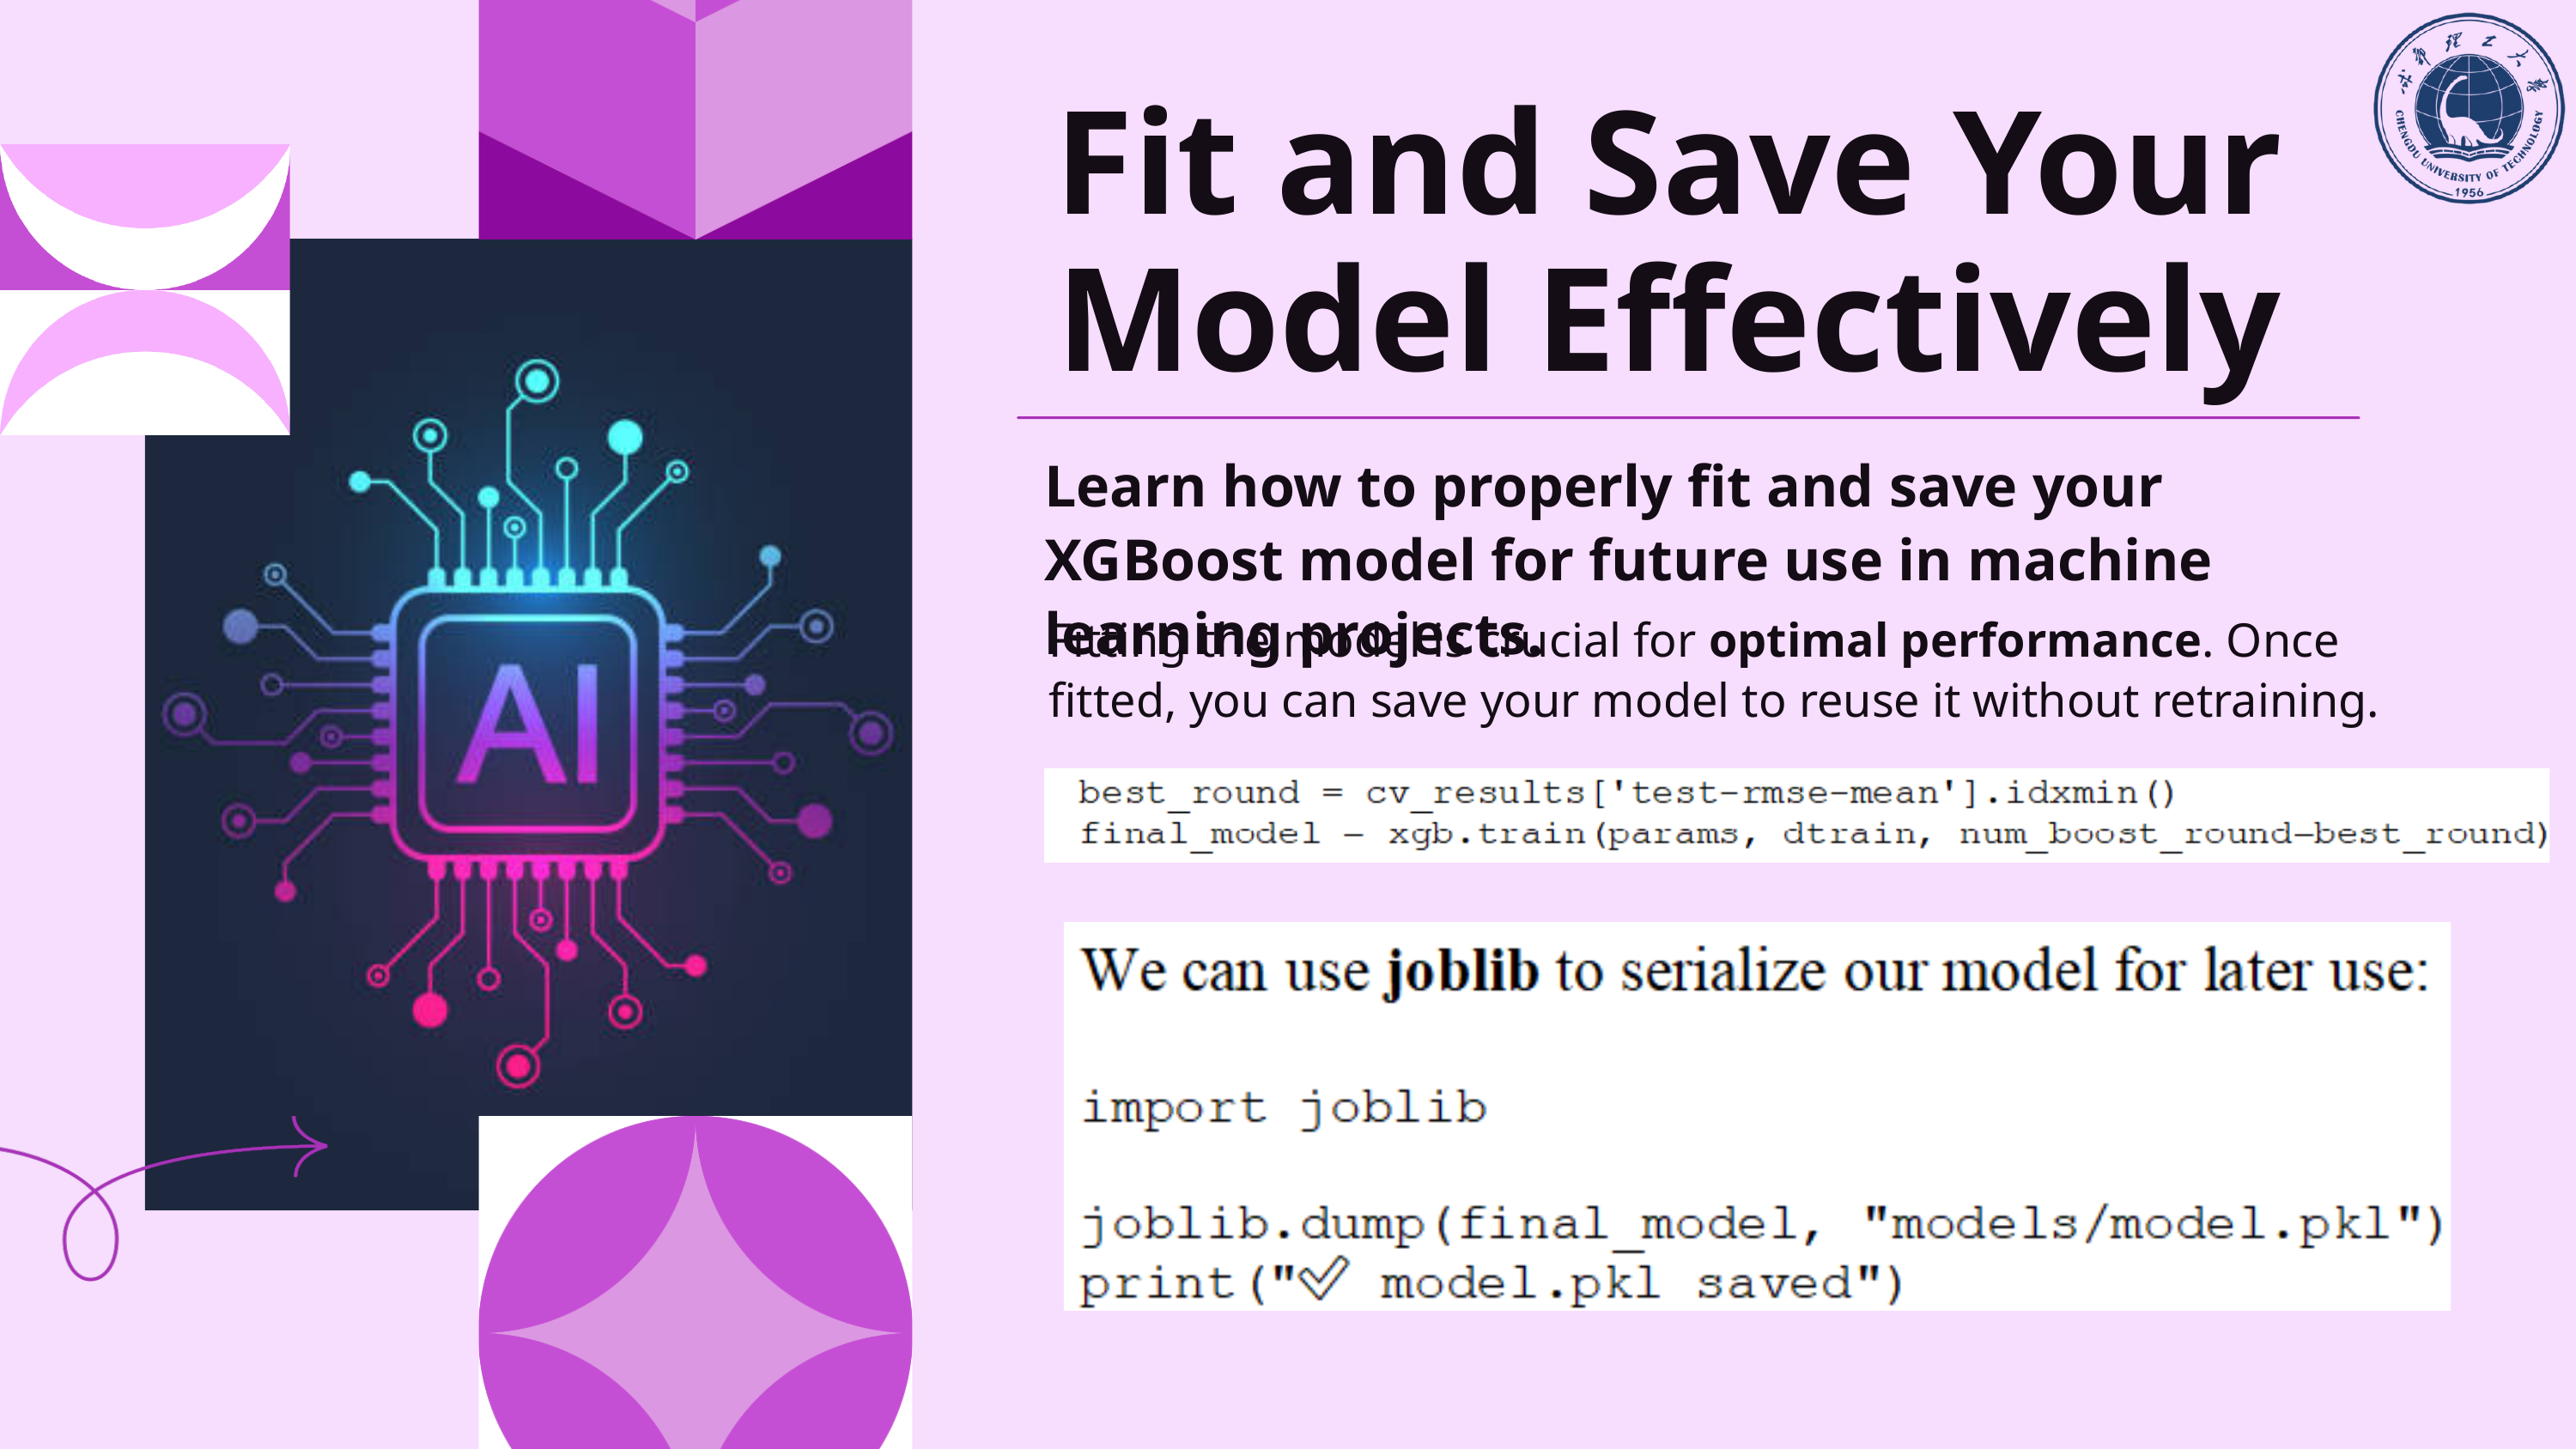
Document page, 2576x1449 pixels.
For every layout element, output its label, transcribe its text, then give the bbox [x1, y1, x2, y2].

text_box [478, 0, 913, 238]
text_box Fitting the model is crucial for optimal performance. Once fitted, you can save your model to reuse it without retraining. [1048, 666, 2385, 727]
text_box [1044, 768, 2550, 863]
text_box [1063, 922, 2451, 1311]
text_box [0, 144, 290, 435]
text_box [478, 1216, 913, 1449]
text_box [0, 1116, 328, 1282]
text_box Learn how to properly fit and save your XGBoost model for future use in machine learning projects. [1044, 444, 2385, 666]
text_box Fit and Save Your Model Effectively [1048, 85, 2290, 401]
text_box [144, 238, 913, 1210]
text_box [2371, 8, 2570, 207]
